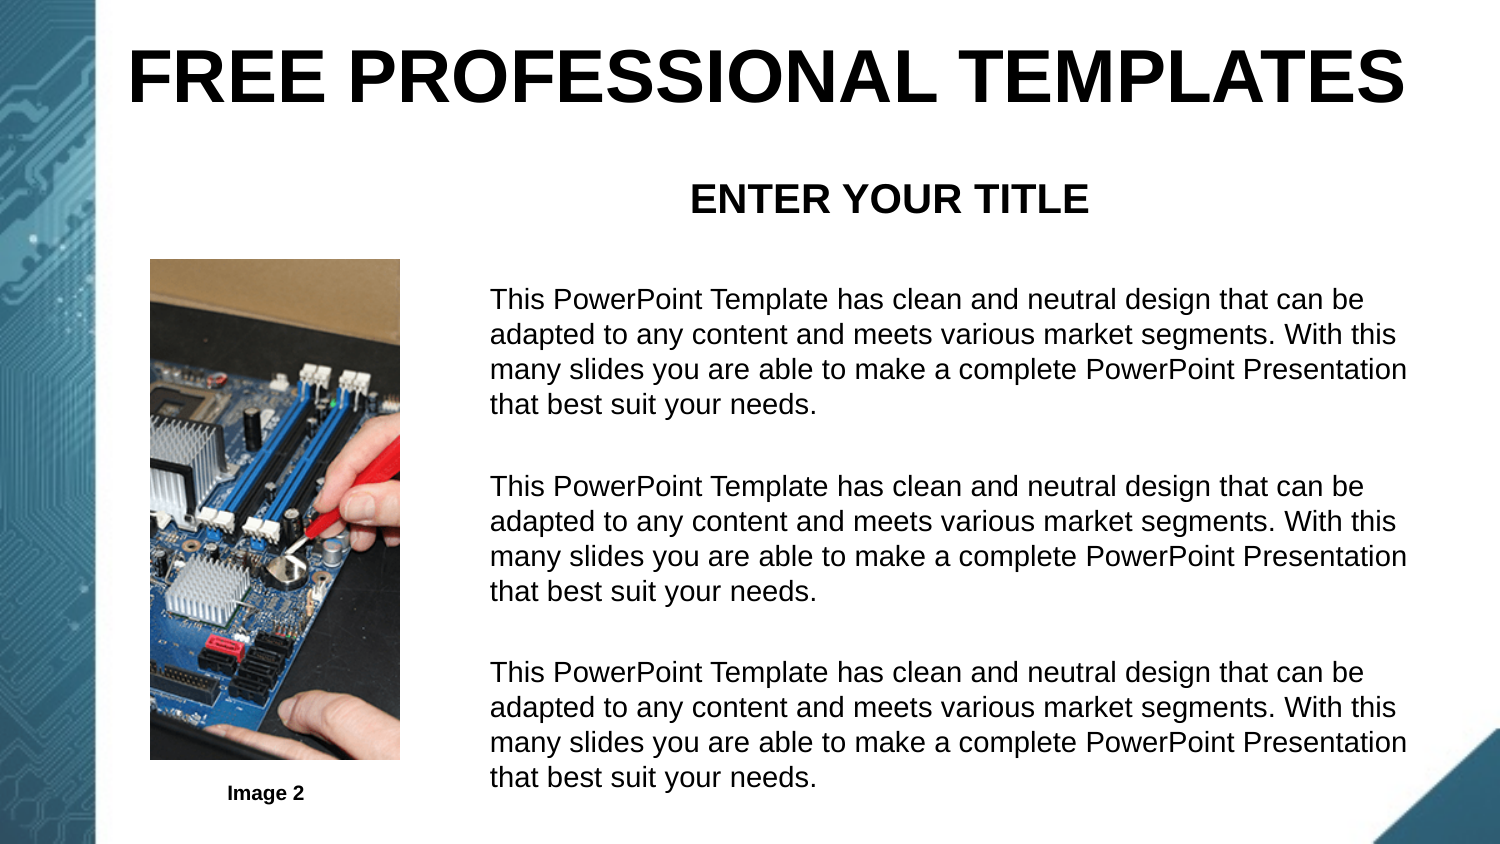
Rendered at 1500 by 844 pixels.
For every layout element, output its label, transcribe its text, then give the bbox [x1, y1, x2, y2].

list This PowerPoint Template has clean and neutral design that can be adapted to any content and meets various market segments. With this many slides you are able to make a complete PowerPoint Presentation that best suit your needs. This PowerPoint Template has clean and neutral design that can be adapted to any content and meets various market segments. With this many slides you are able to make a complete PowerPoint Presentation that best suit your needs. This PowerPoint Template has clean and neutral design that can be adapted to any content and meets various market segments. With this many slides you are able to make a complete PowerPoint Presentation that best suit your needs. [425, 273, 1461, 822]
text_box Image 2 [212, 771, 325, 813]
picture [149, 259, 401, 760]
title FREE PROFESSIONAL TEMPLATES [112, 0, 1500, 146]
list ENTER YOUR TITLE [675, 159, 1413, 235]
